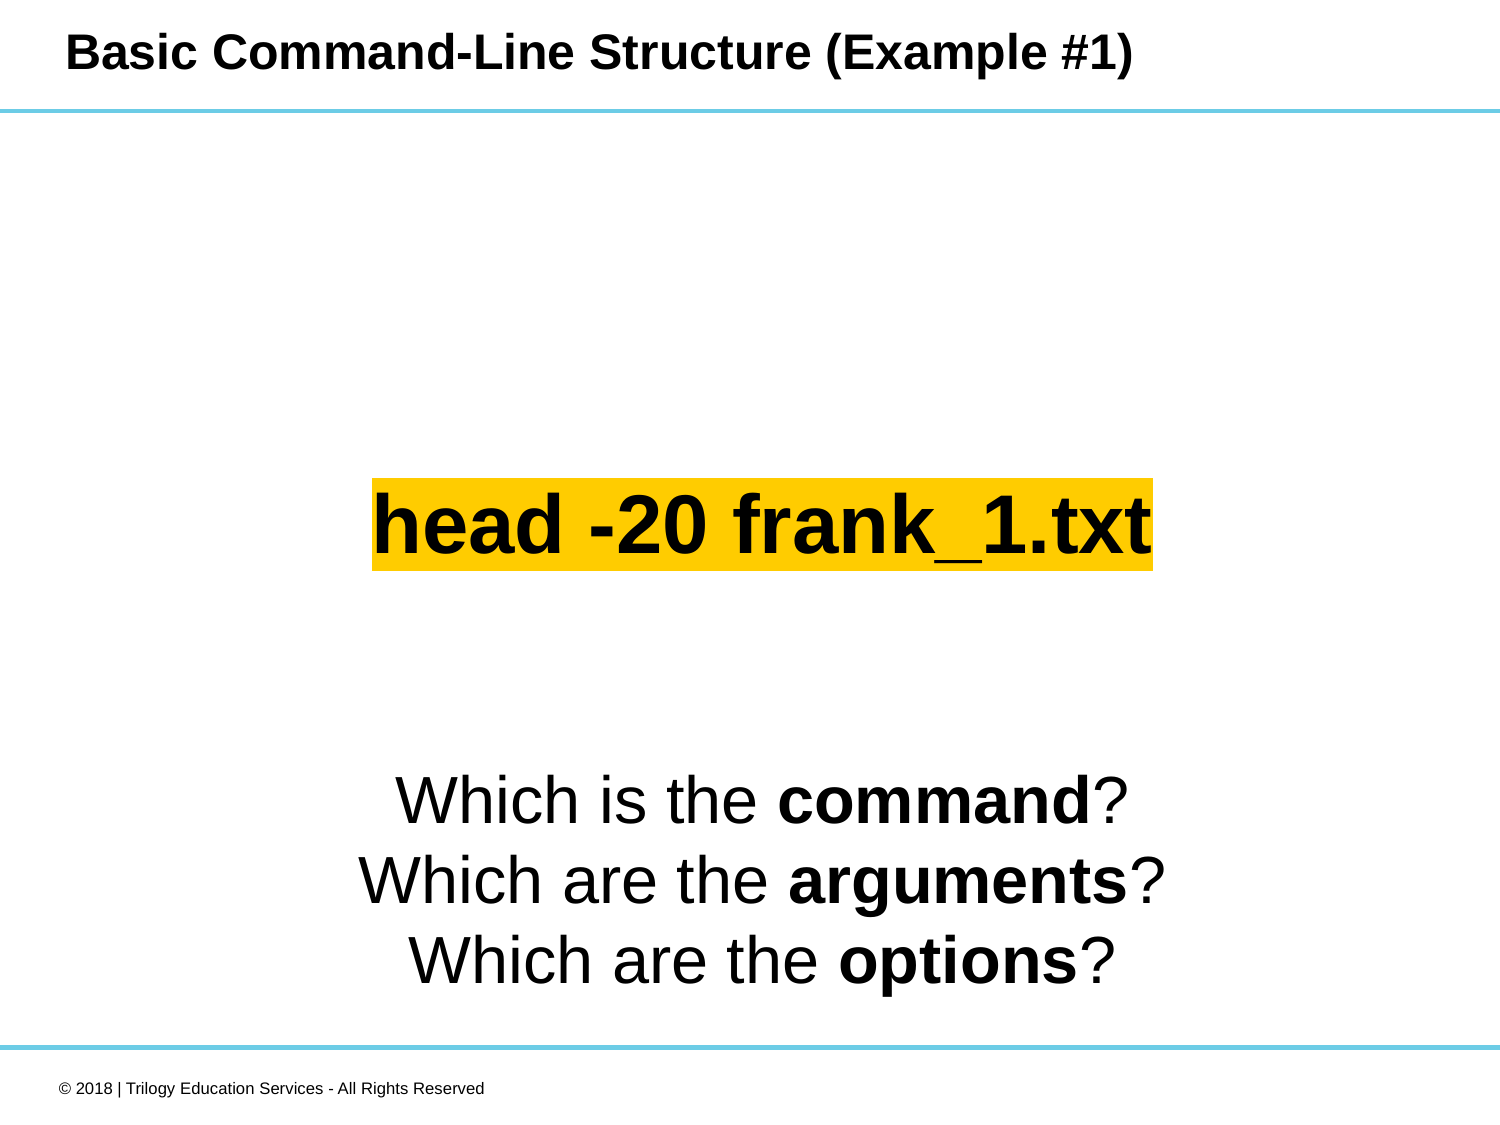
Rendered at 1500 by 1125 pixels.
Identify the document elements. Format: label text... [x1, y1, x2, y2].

text_box head -20 frank_1.txt [49, 462, 1475, 578]
title Basic Command-Line Structure (Example #1) [50, 0, 1163, 108]
text_box Which is the command? Which are the arguments? Which are the options? [49, 749, 1475, 1005]
